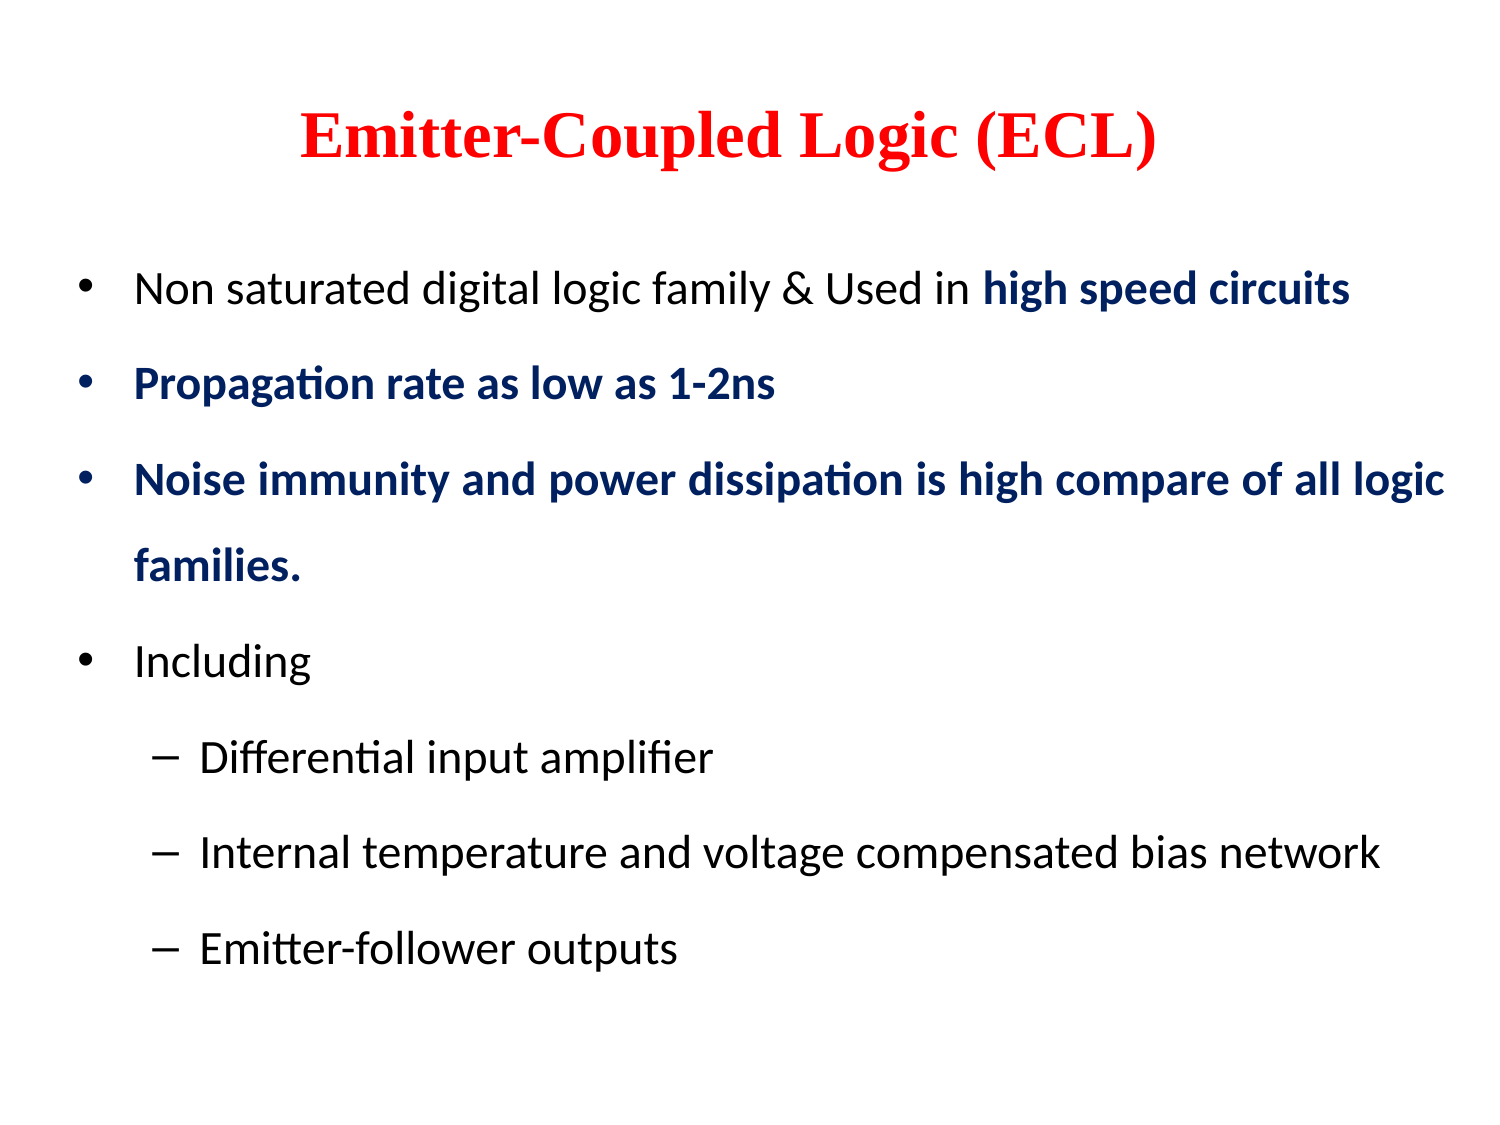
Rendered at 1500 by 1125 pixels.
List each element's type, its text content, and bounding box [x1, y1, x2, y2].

list Non saturated digital logic family & Used in high speed circuits Propagation rate as low as 1-2ns Noise immunity and power dissipation is high compare of all logic families. Including Differential input amplifier Internal temperature and voltage compensated bias network Emitter-follower outputs [62, 220, 1463, 963]
title Emitter-Coupled Logic (ECL) [62, 37, 1413, 220]
